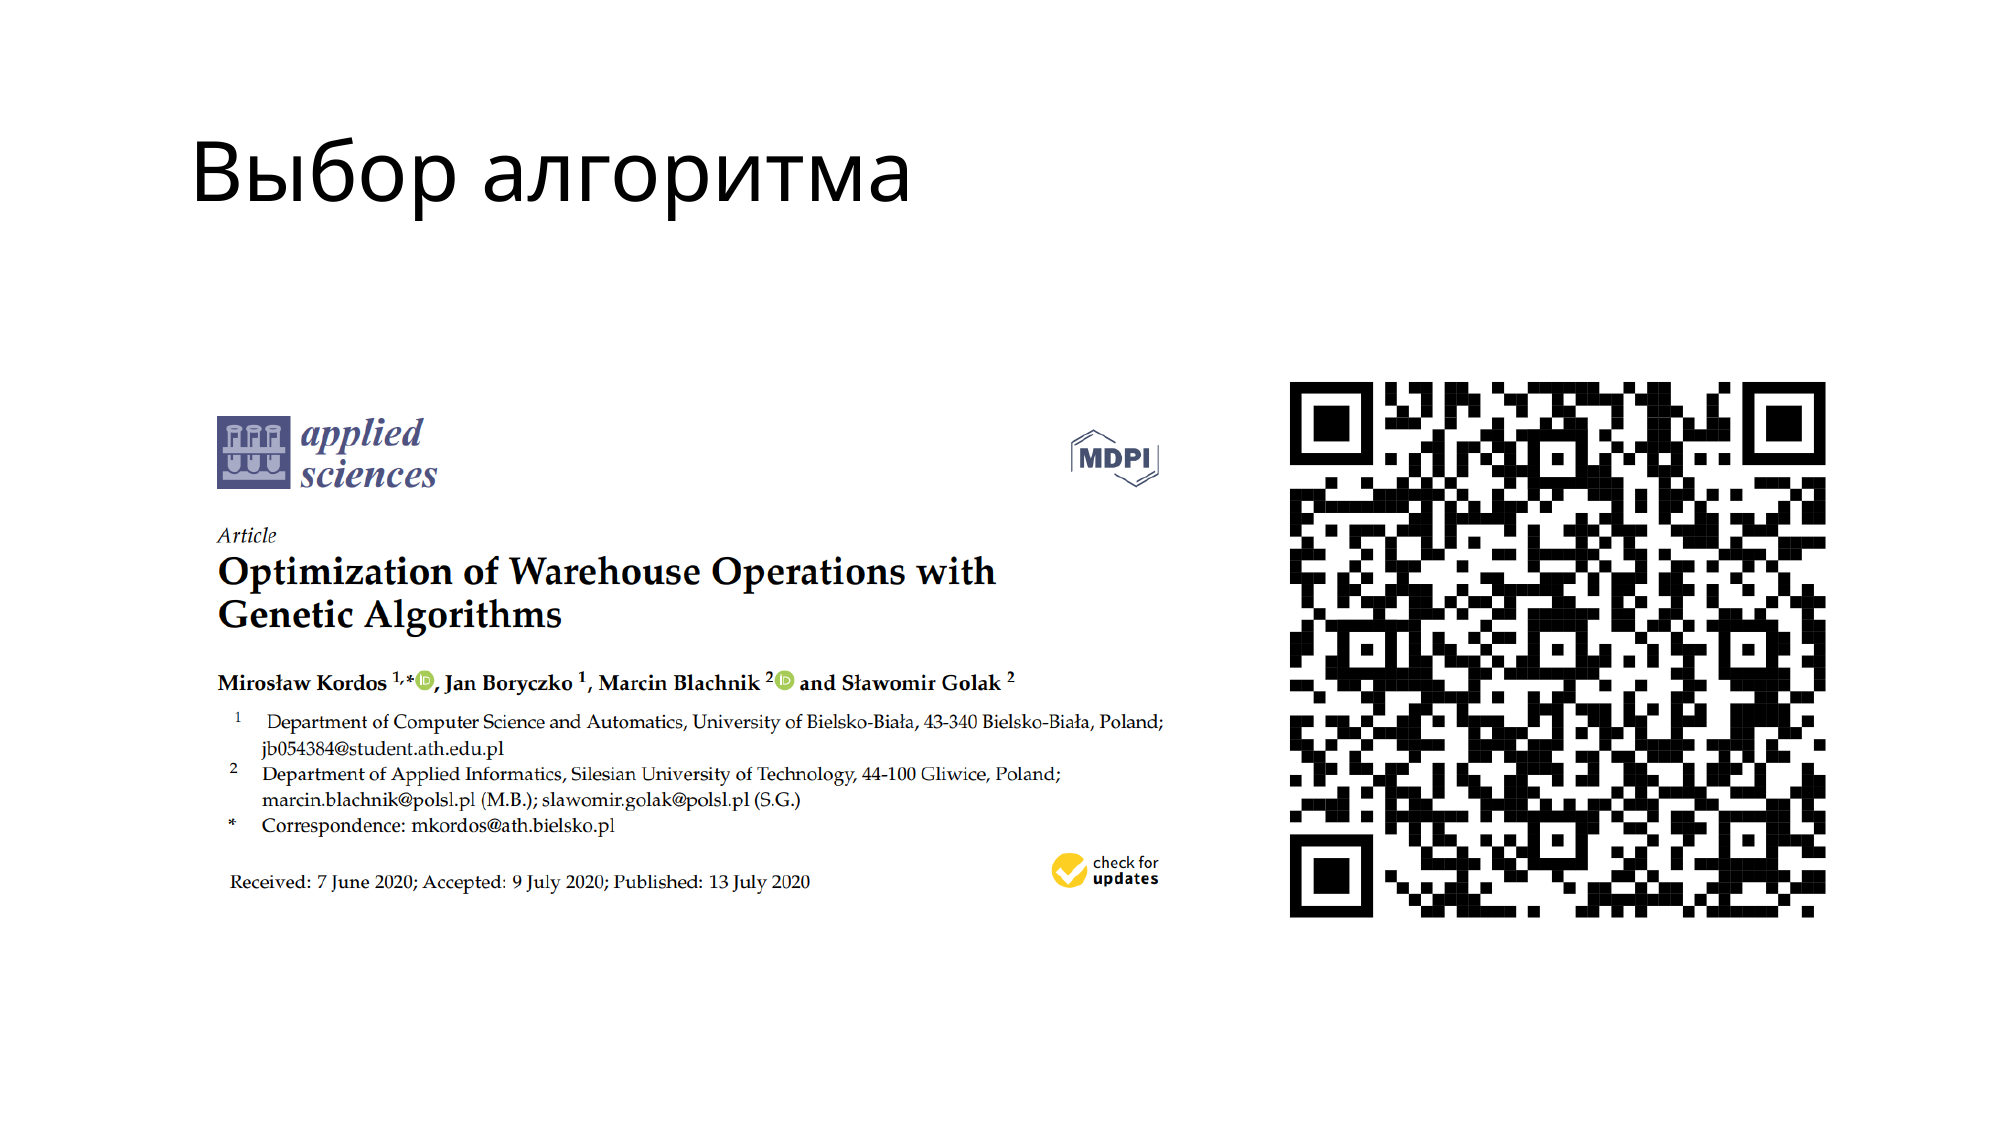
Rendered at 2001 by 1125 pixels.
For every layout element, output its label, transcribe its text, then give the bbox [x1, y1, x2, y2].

picture [1289, 380, 1827, 918]
picture [173, 380, 1202, 918]
title Выбор алгоритма [174, 73, 1827, 277]
